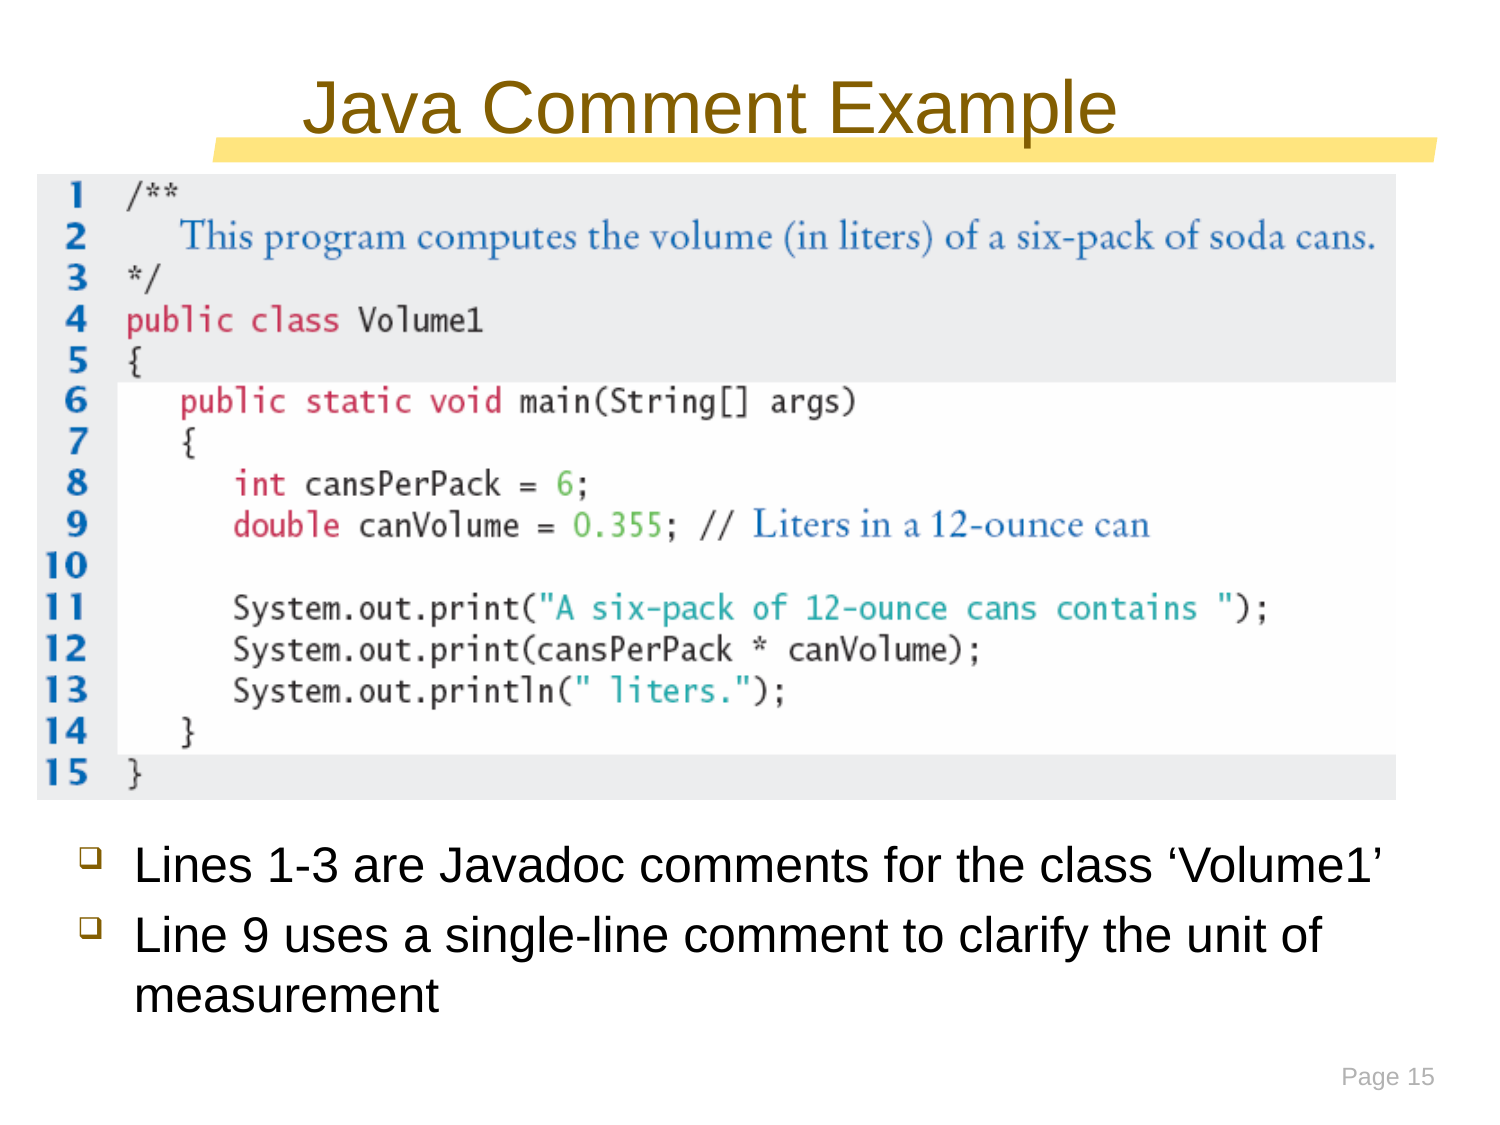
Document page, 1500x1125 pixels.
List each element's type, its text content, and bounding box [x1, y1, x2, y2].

title Java Comment Example [287, 44, 1451, 163]
picture [37, 174, 1396, 801]
slide_number Page 15 [1187, 1050, 1450, 1100]
list Lines 1-3 are Javadoc comments for the class ‘Volume1’ Line 9 uses a single-line comment to clarify the unit of measurement [62, 824, 1451, 988]
